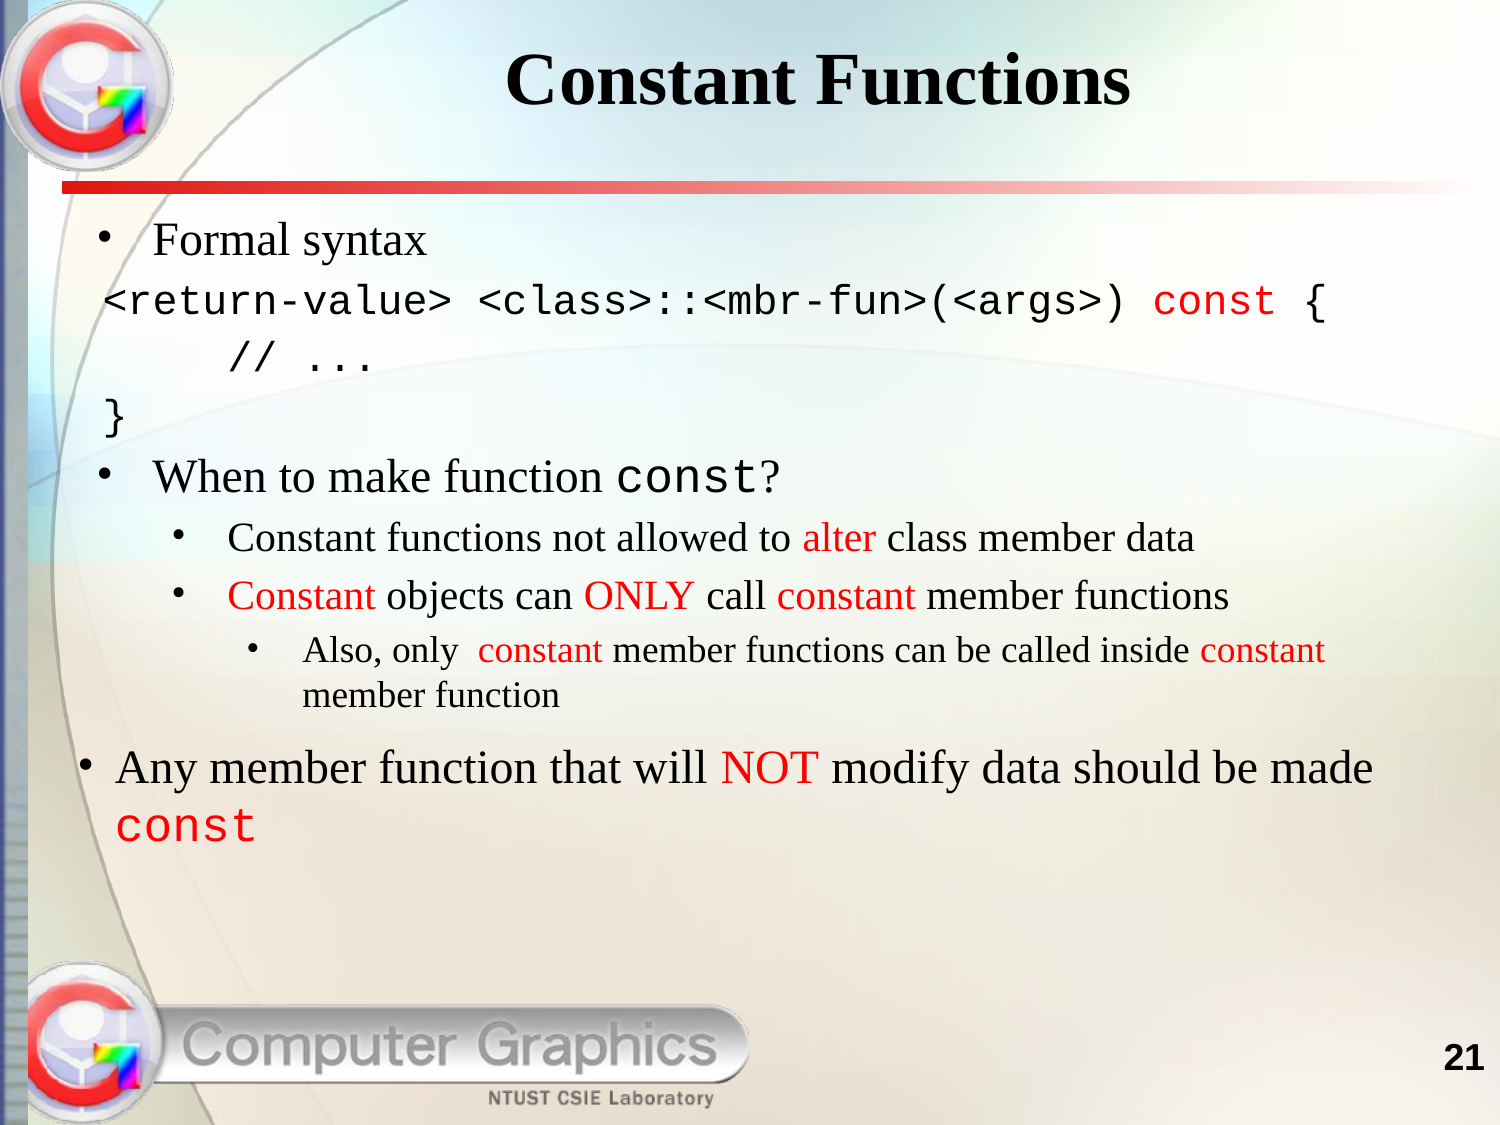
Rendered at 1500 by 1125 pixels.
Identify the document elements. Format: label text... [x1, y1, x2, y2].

picture [0, 0, 1500, 1125]
title Constant Functions [174, 12, 1463, 138]
list Formal syntax <return-value> <class>::<mbr-fun>(<args>) const { // ... } When to make function const? Constant functions not allowed to alter class member data Constant objects can ONLY call constant member functions Also, only constant member functions can be called inside constant member function Any member function that will NOT modify data should be made const [62, 200, 1463, 1000]
slide_number 21 [1187, 1025, 1500, 1063]
